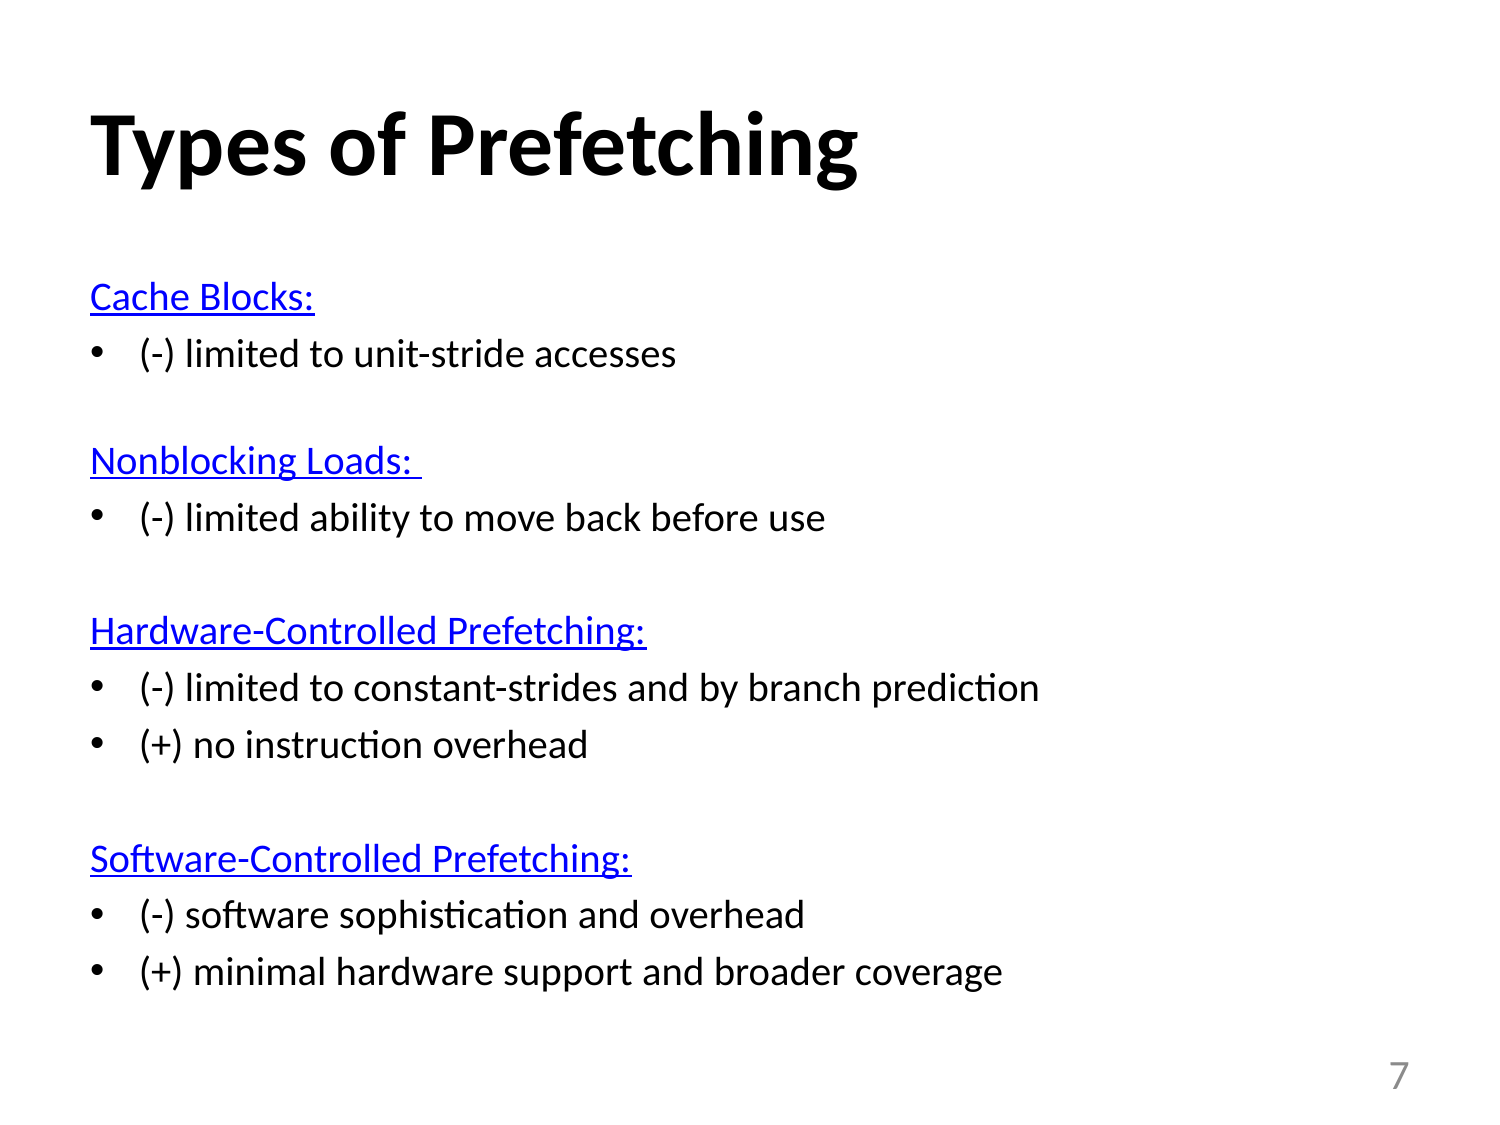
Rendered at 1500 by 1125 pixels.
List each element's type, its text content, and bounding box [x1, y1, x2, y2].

slide_number 7 [1074, 1042, 1425, 1103]
title Types of Prefetching [75, 45, 1425, 233]
list Cache Blocks: (-) limited to unit-stride accesses Nonblocking Loads: (-) limited ability to move back before use Hardware-Controlled Prefetching: (-) limited to constant-strides and by branch prediction (+) no instruction overhead Software-Controlled Prefetching: (-) software sophistication and overhead (+) minimal hardware support and broader coverage [75, 262, 1425, 1005]
